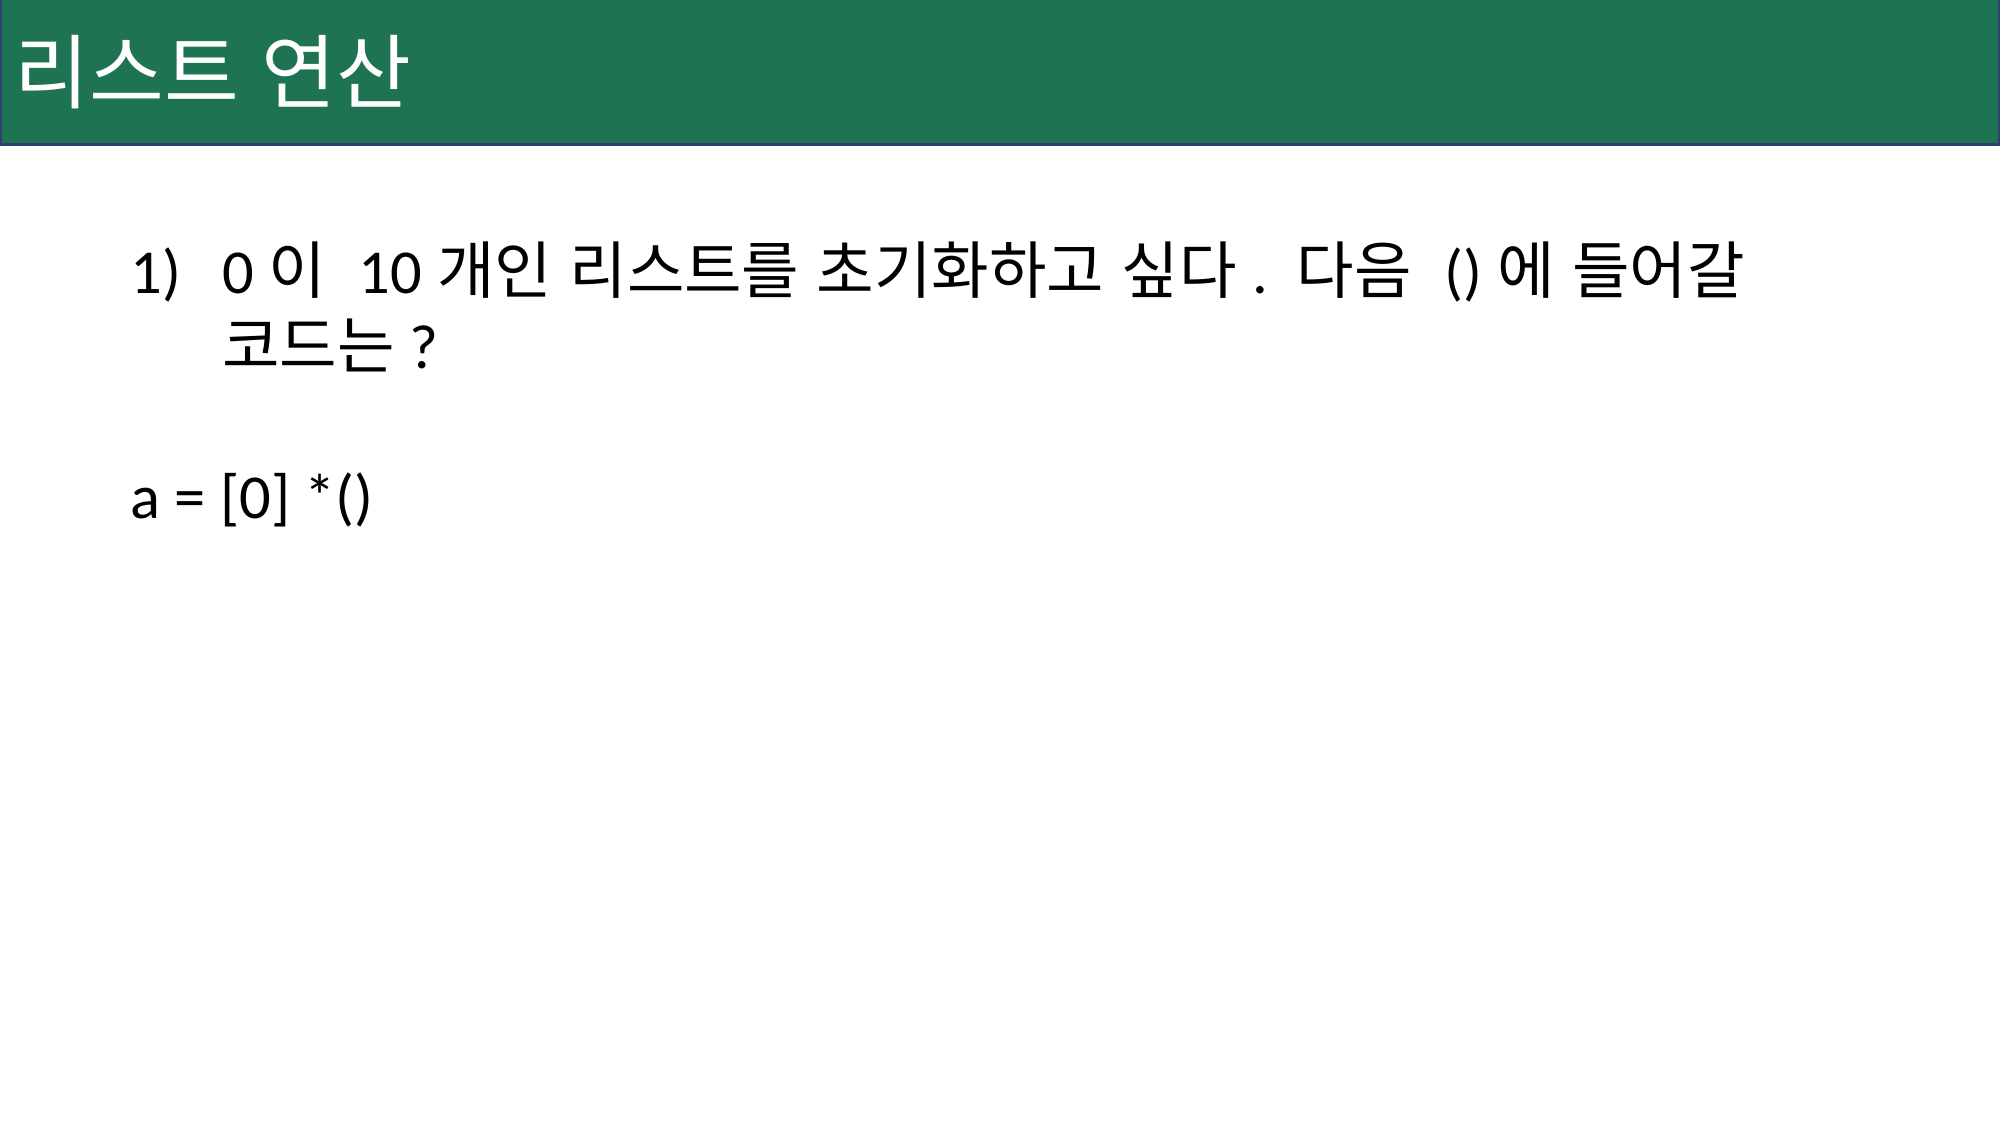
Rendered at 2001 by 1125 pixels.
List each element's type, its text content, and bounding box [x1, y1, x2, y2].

text_box 0이 10개인 리스트를 초기화하고 싶다. 다음 ()에 들어갈 코드는? a = [0] *() [116, 223, 1862, 539]
text_box 리스트 연산 [0, 0, 2000, 146]
